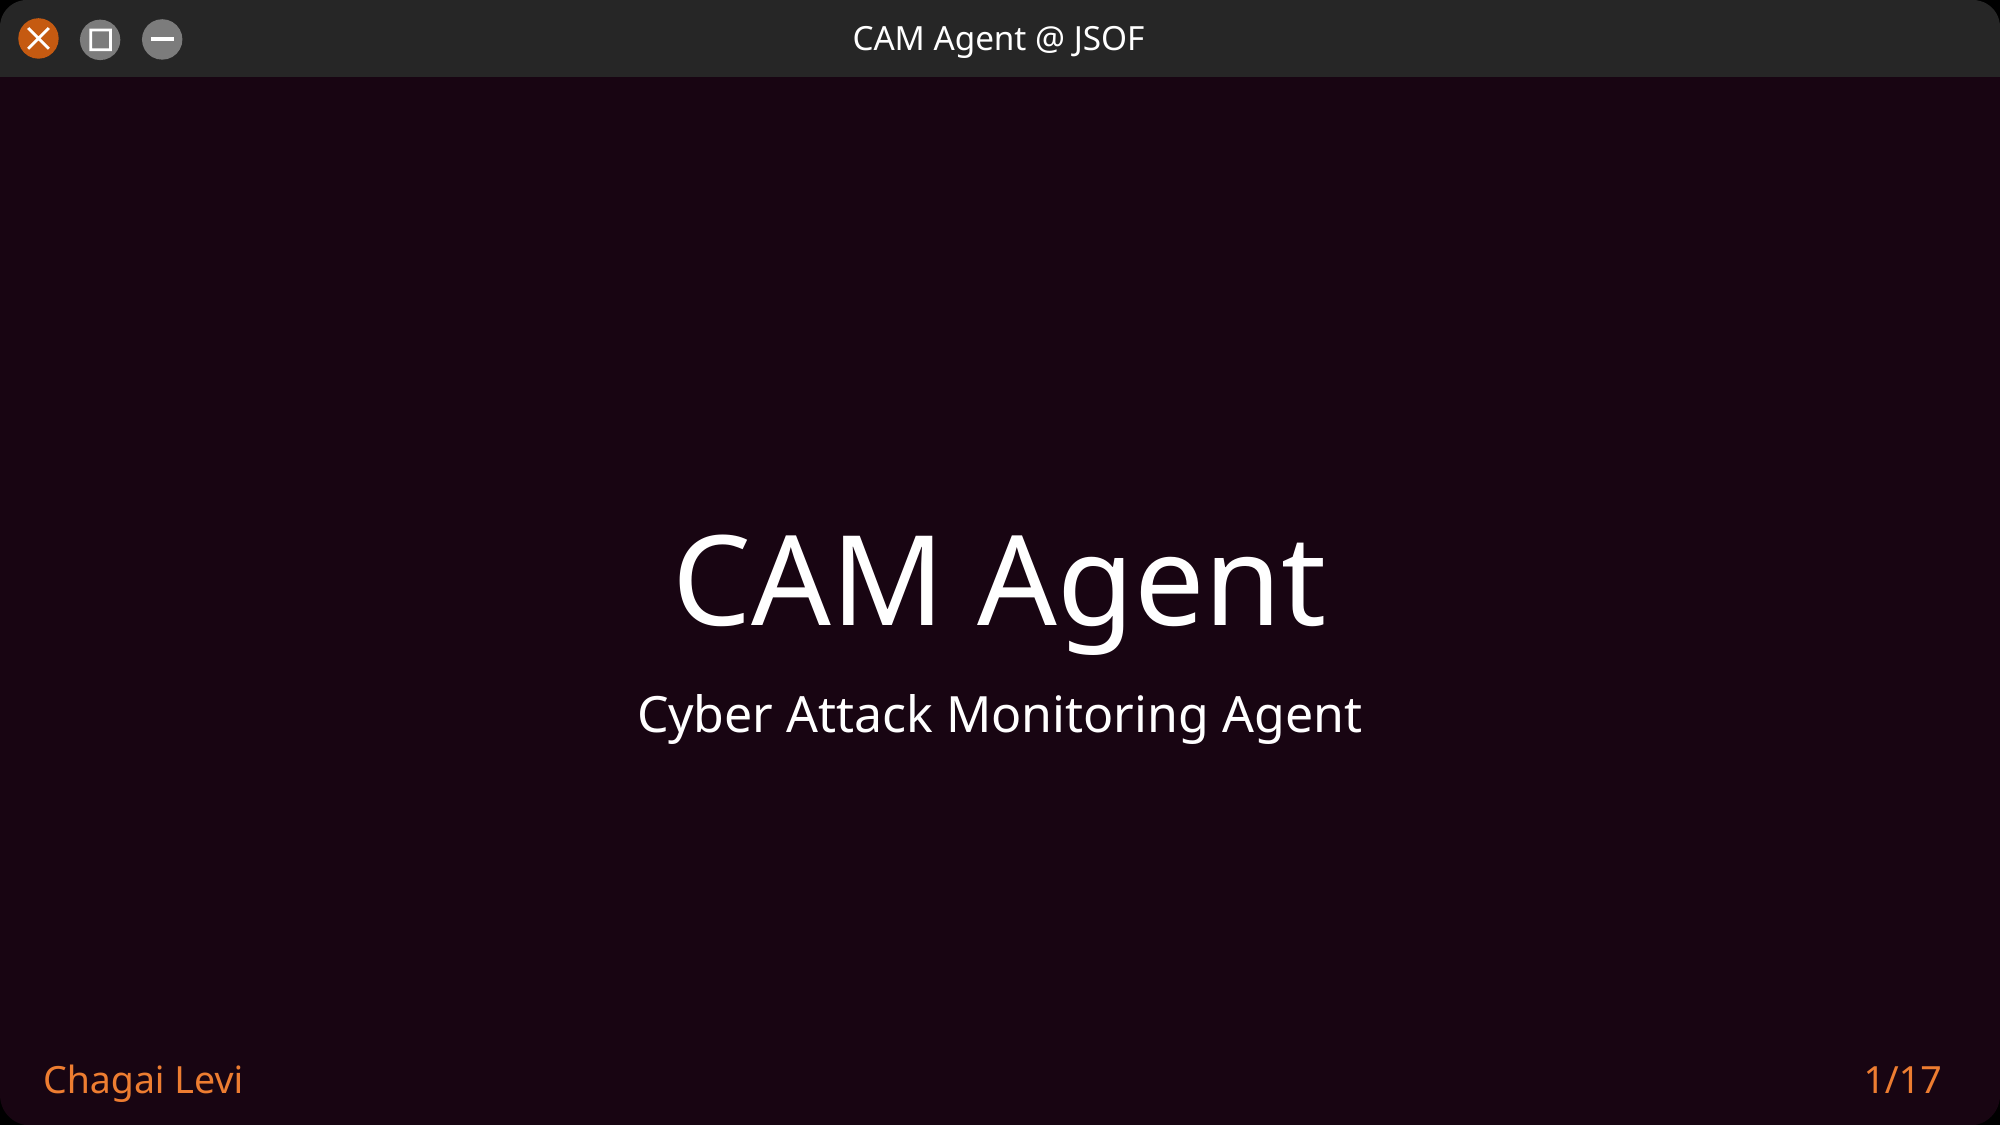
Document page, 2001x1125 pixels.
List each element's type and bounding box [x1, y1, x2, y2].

text_box [0, 0, 2000, 1125]
